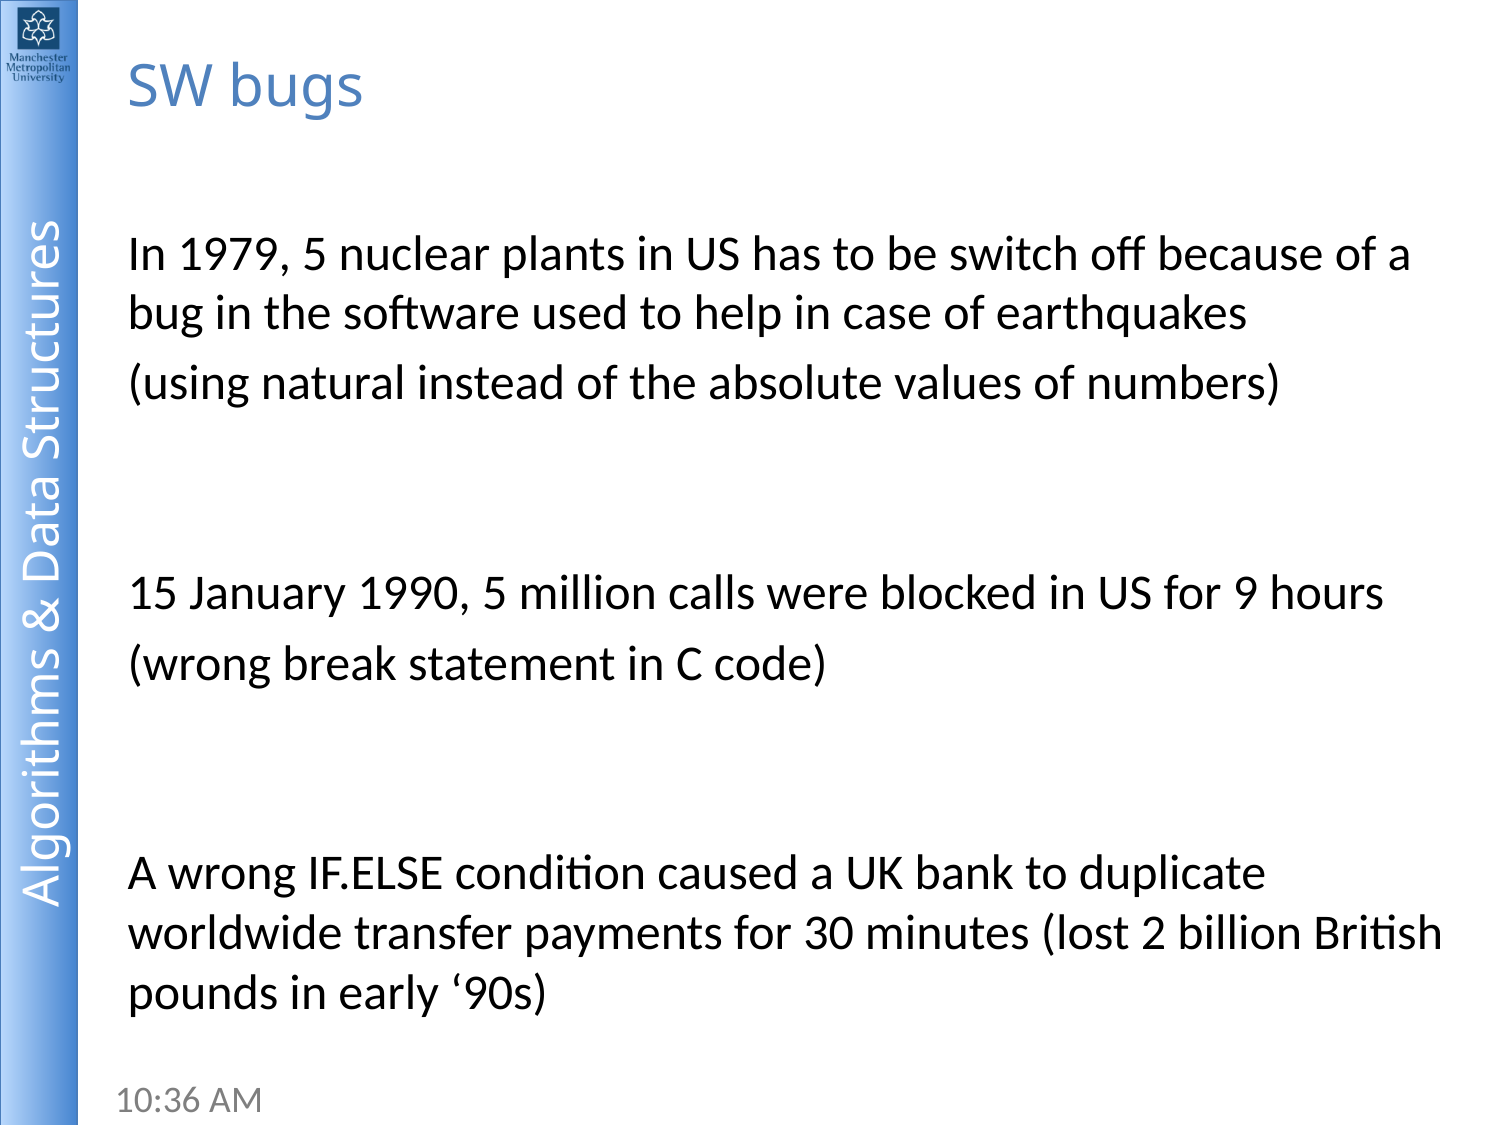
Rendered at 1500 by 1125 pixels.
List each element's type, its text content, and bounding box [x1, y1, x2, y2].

title SW bugs [112, 23, 1238, 142]
list In 1979, 5 nuclear plants in US has to be switch off because of a bug in the software used to help in case of earthquakes (using natural instead of the absolute values of numbers) 15 January 1990, 5 million calls were blocked in US for 9 hours (wrong break statement in C code) A wrong IF.ELSE condition caused a UK bank to duplicate worldwide transfer payments for 30 minutes (lost 2 billion British pounds in early ‘90s) [112, 212, 1483, 1059]
picture [5, 7, 70, 83]
